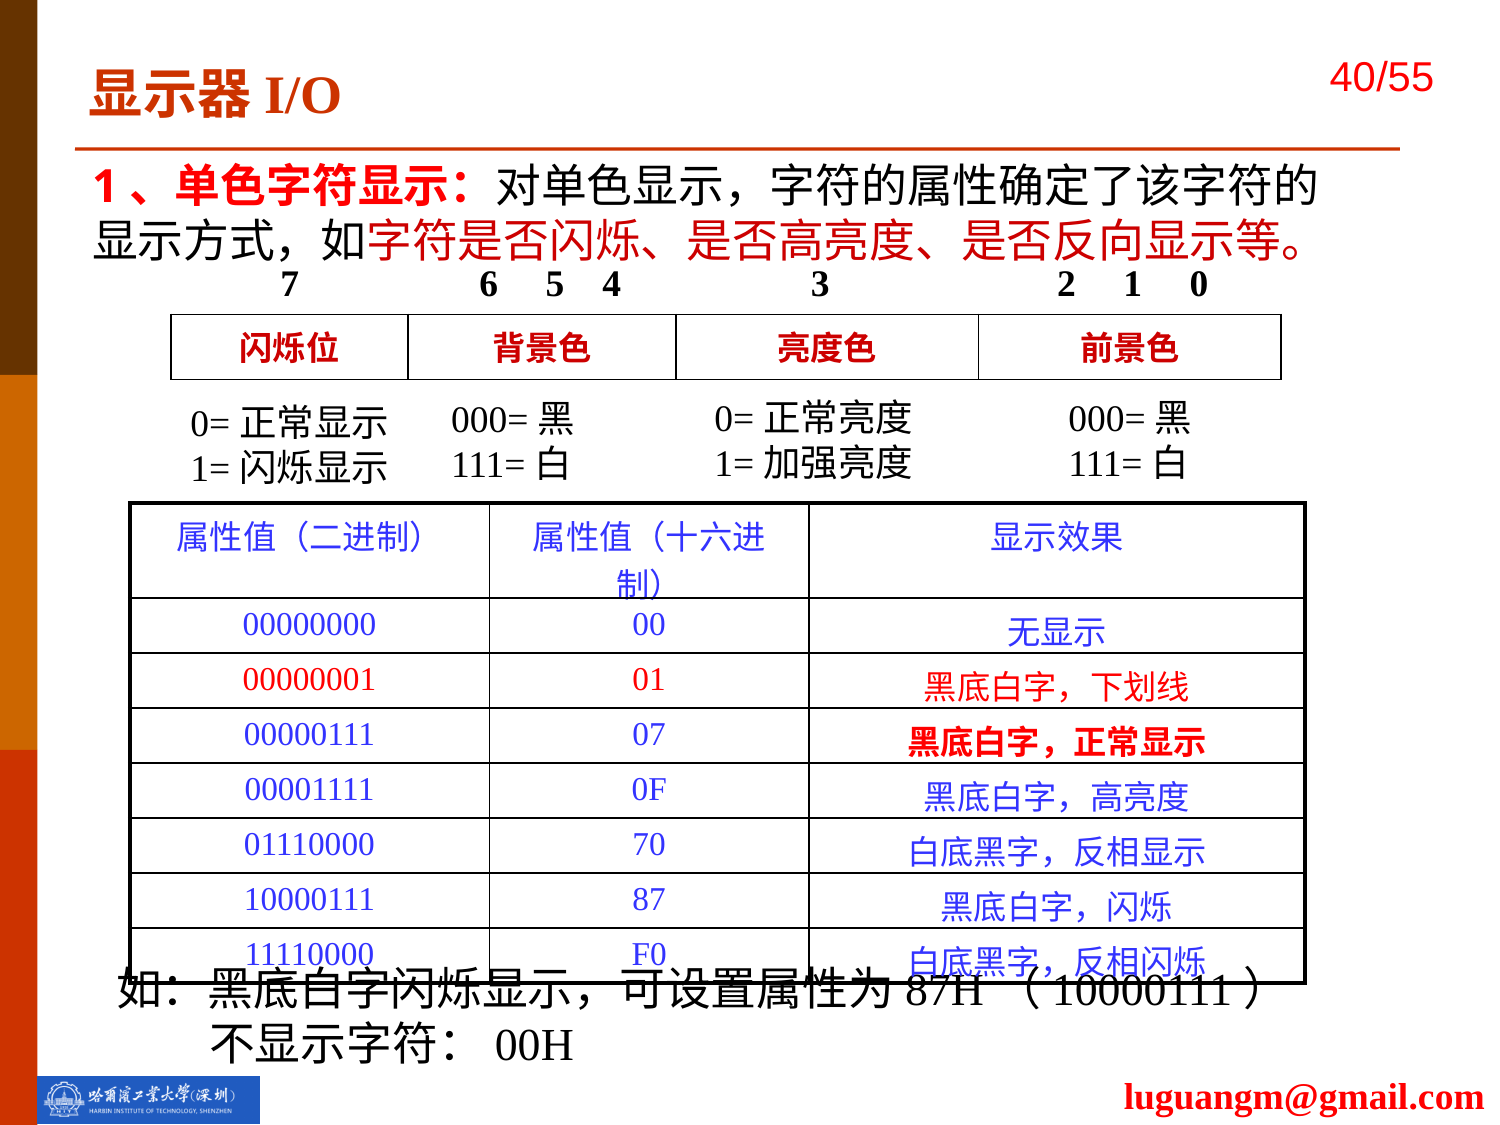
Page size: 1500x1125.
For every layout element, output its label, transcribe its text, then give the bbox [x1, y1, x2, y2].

table_cell 00000111 [132, 709, 489, 762]
table_header 背景色 [409, 315, 675, 379]
table_header 显示效果 [810, 505, 1303, 597]
table_cell 白底黑字，反相显示 [810, 819, 1303, 872]
table_header 属性值（十六进制） [490, 505, 808, 597]
text_box 1、单色字符显示：对单色显示，字符的属性确定了该字符的显示方式，如字符是否闪烁、是否高亮度、是否反向显示等。 [77, 148, 1377, 274]
table_cell 无显示 [810, 599, 1303, 652]
text_box 显示器I/O [74, 52, 1123, 132]
table_header 前景色 [979, 315, 1280, 379]
table_cell 黑底白字，闪烁 [810, 874, 1303, 927]
table_cell 黑底白字，高亮度 [810, 764, 1303, 817]
text_box 000=黑 111=白 [1053, 386, 1207, 492]
table_cell 00000001 [132, 654, 489, 707]
table_cell F0 [490, 929, 808, 981]
text_box 如：黑底白字闪烁显示，可设置属性为87H（10000111） 不显示字符：00H [101, 952, 1304, 1077]
table_header 属性值（二进制） [132, 505, 489, 597]
text_box 7 6 5 4 3 2 1 0 [171, 274, 1317, 312]
text_box 000=黑 111=白 [436, 387, 590, 493]
table_header 闪烁位 [172, 315, 407, 379]
table_header 亮度色 [677, 315, 978, 379]
table_cell 00000000 [132, 599, 489, 652]
table_cell 87 [490, 874, 808, 927]
table_cell 01110000 [132, 819, 489, 872]
table_cell 70 [490, 819, 808, 872]
table_cell 11110000 [132, 929, 489, 981]
table_cell 00 [490, 599, 808, 652]
text_box 0=正常亮度 1=加强亮度 [699, 386, 928, 492]
table_cell 00001111 [132, 764, 489, 817]
table_cell 黑底白字，下划线 [810, 654, 1303, 707]
table_cell 01 [490, 654, 808, 707]
table_cell 0F [490, 764, 808, 817]
table_cell 白底黑字，反相闪烁 [810, 929, 1303, 981]
picture [37, 1076, 260, 1124]
table_cell 07 [490, 709, 808, 762]
table_cell 黑底白字，正常显示 [810, 709, 1303, 762]
table_cell 10000111 [132, 874, 489, 927]
text_box 0=正常显示 1=闪烁显示 [175, 391, 405, 496]
